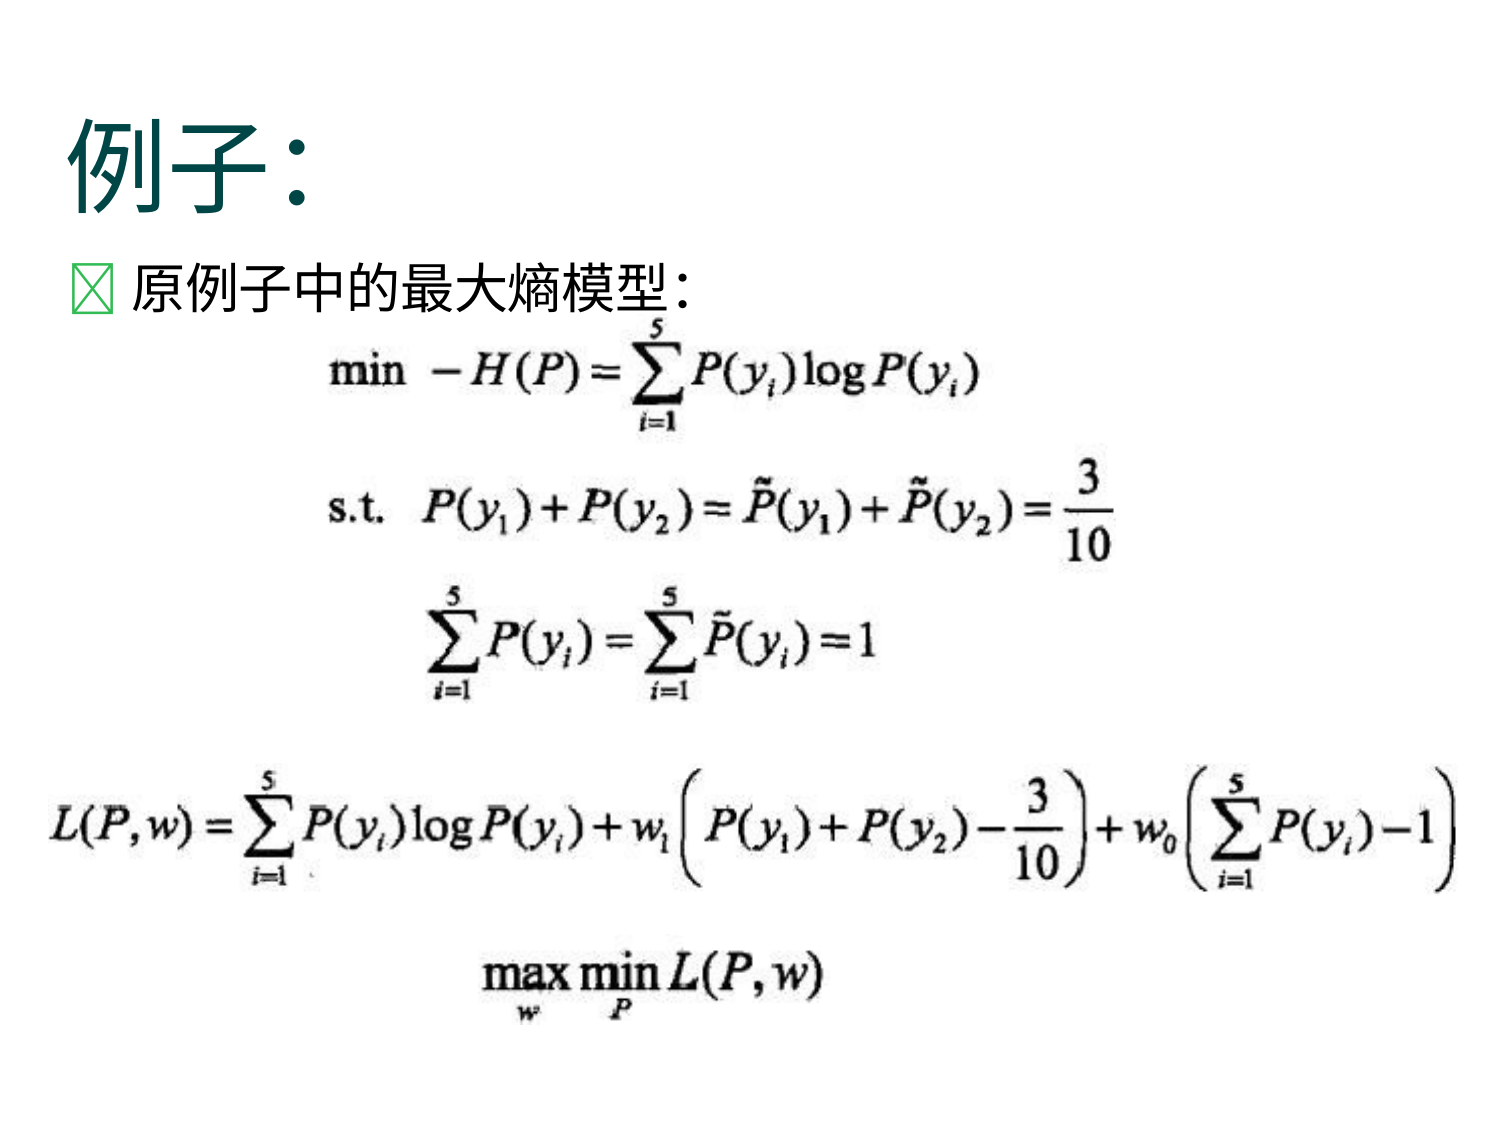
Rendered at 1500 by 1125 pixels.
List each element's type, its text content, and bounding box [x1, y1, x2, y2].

text_box [48, 763, 1460, 896]
text_box [478, 934, 830, 1025]
text_box 原例子中的最大熵模型： [65, 255, 718, 320]
text_box [312, 314, 1116, 712]
text_box 例子： [62, 102, 380, 227]
